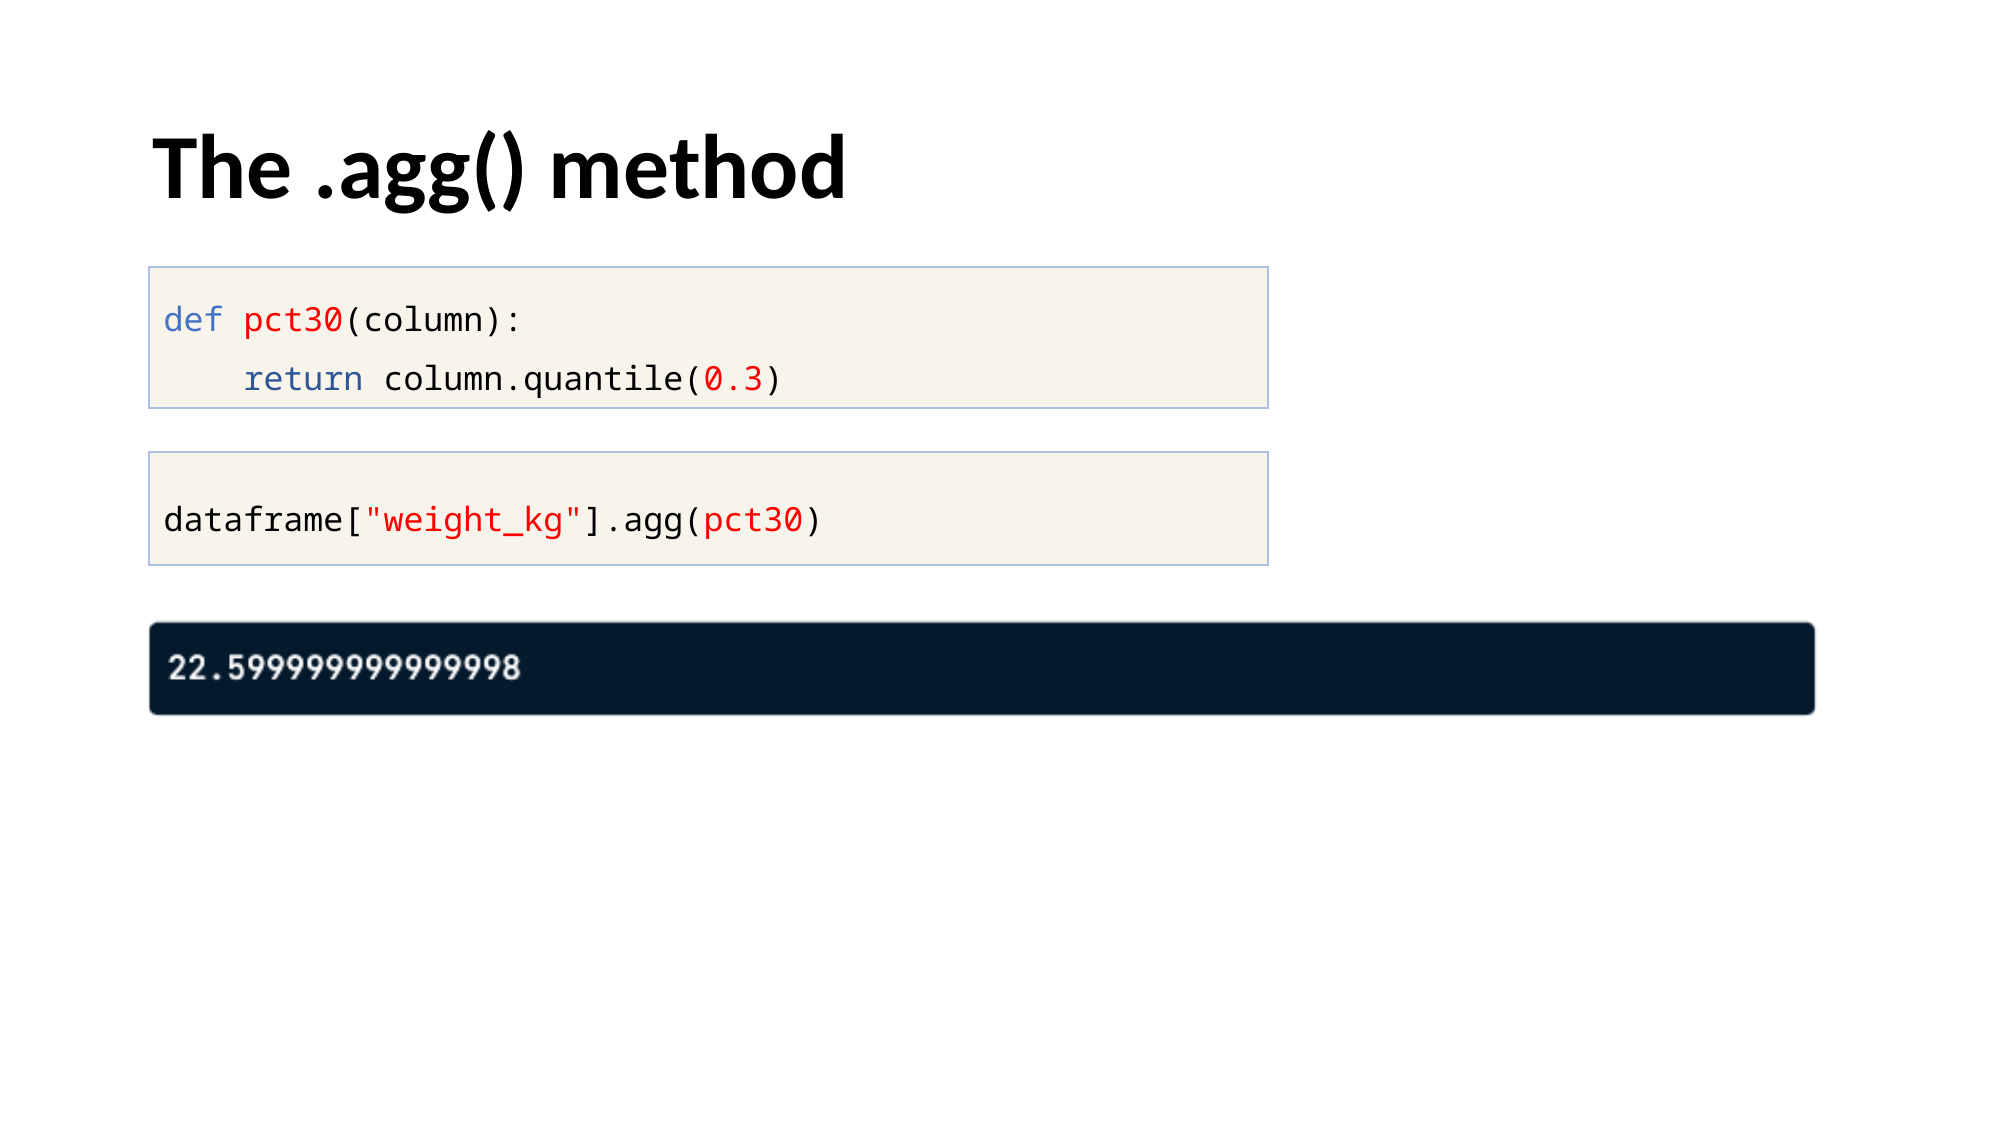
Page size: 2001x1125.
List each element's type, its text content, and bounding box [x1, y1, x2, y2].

text_box dataframe["weight_kg"].agg(pct30) [148, 451, 1269, 566]
picture [148, 615, 1830, 728]
title The .agg() method [137, 59, 1863, 278]
text_box def pct30(column): return column.quantile(0.3) [148, 266, 1269, 409]
